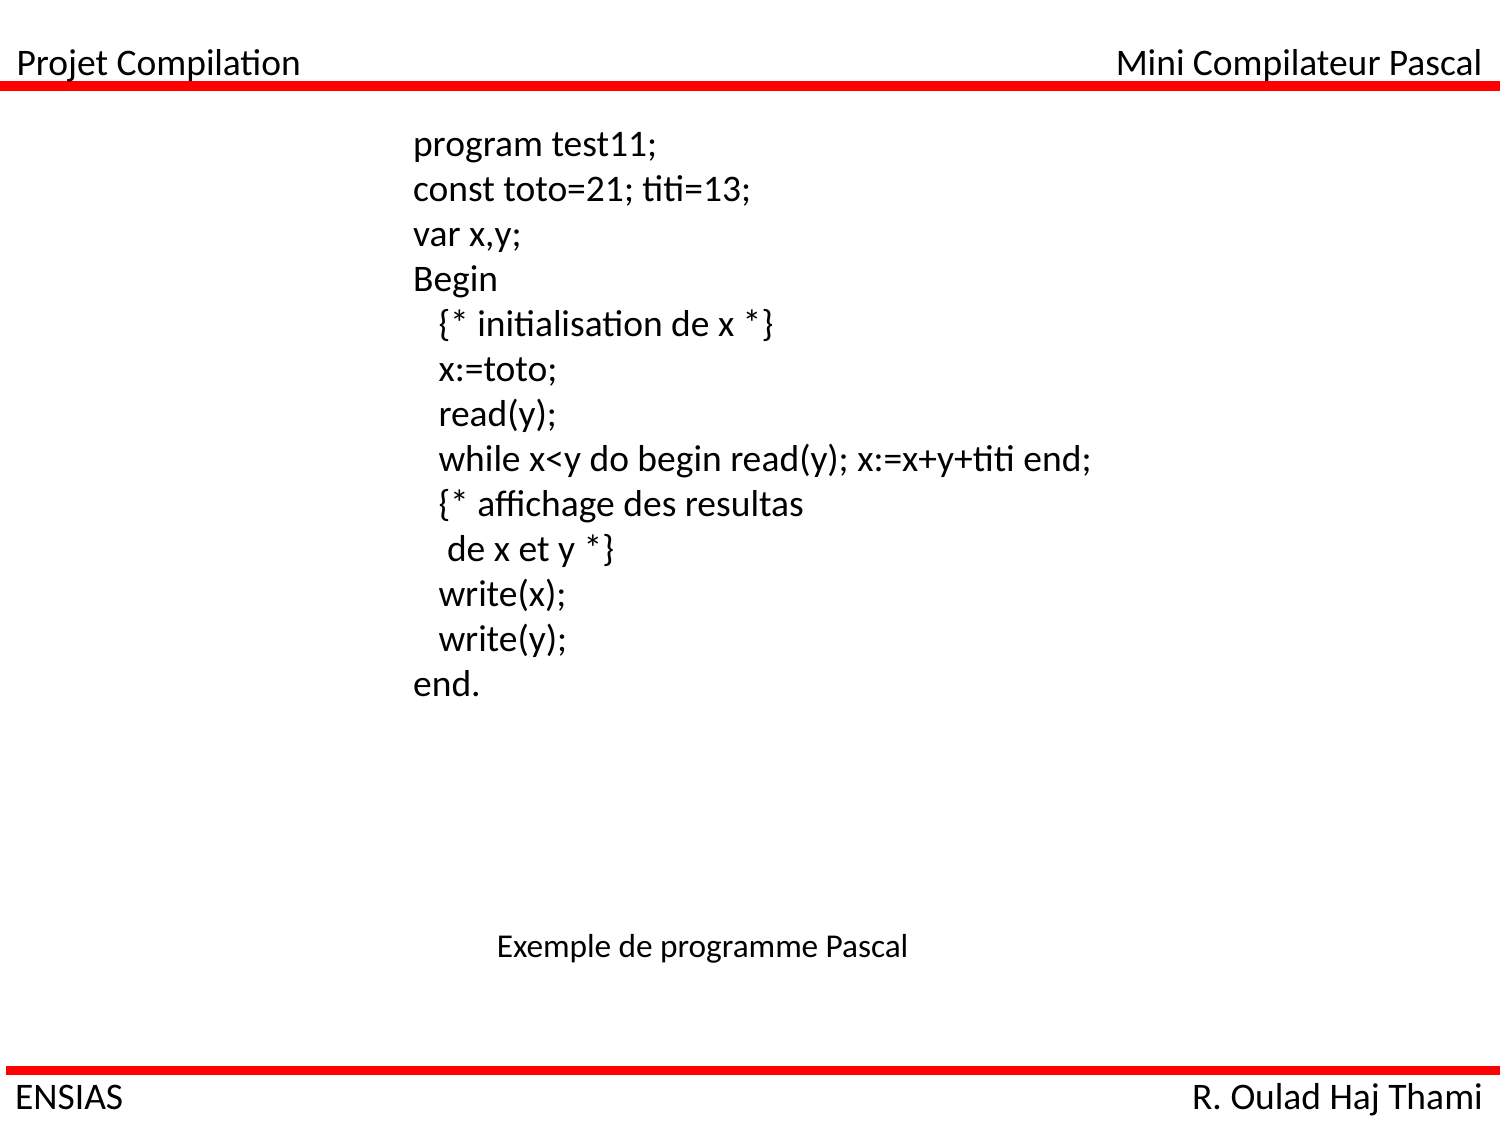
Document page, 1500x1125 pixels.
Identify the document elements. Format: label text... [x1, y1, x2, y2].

text_box R. Oulad Haj Thami [1177, 1064, 1499, 1069]
text_box Projet Compilation [1, 30, 317, 85]
text_box Exemple de programme Pascal [482, 916, 924, 972]
text_box ENSIAS [0, 1064, 139, 1125]
text_box program test11; const toto=21; titi=13; var x,y; Begin {* initialisation de x *} x:=toto; read(y); while x<y do begin read(y); x:=x+y+titi end; {* affichage des resultas de x et y *} write(x); write(y); end. [398, 112, 1108, 712]
text_box Mini Compilateur Pascal [1101, 30, 1498, 85]
text_box R. Oulad Haj Thami [1177, 1079, 1499, 1125]
